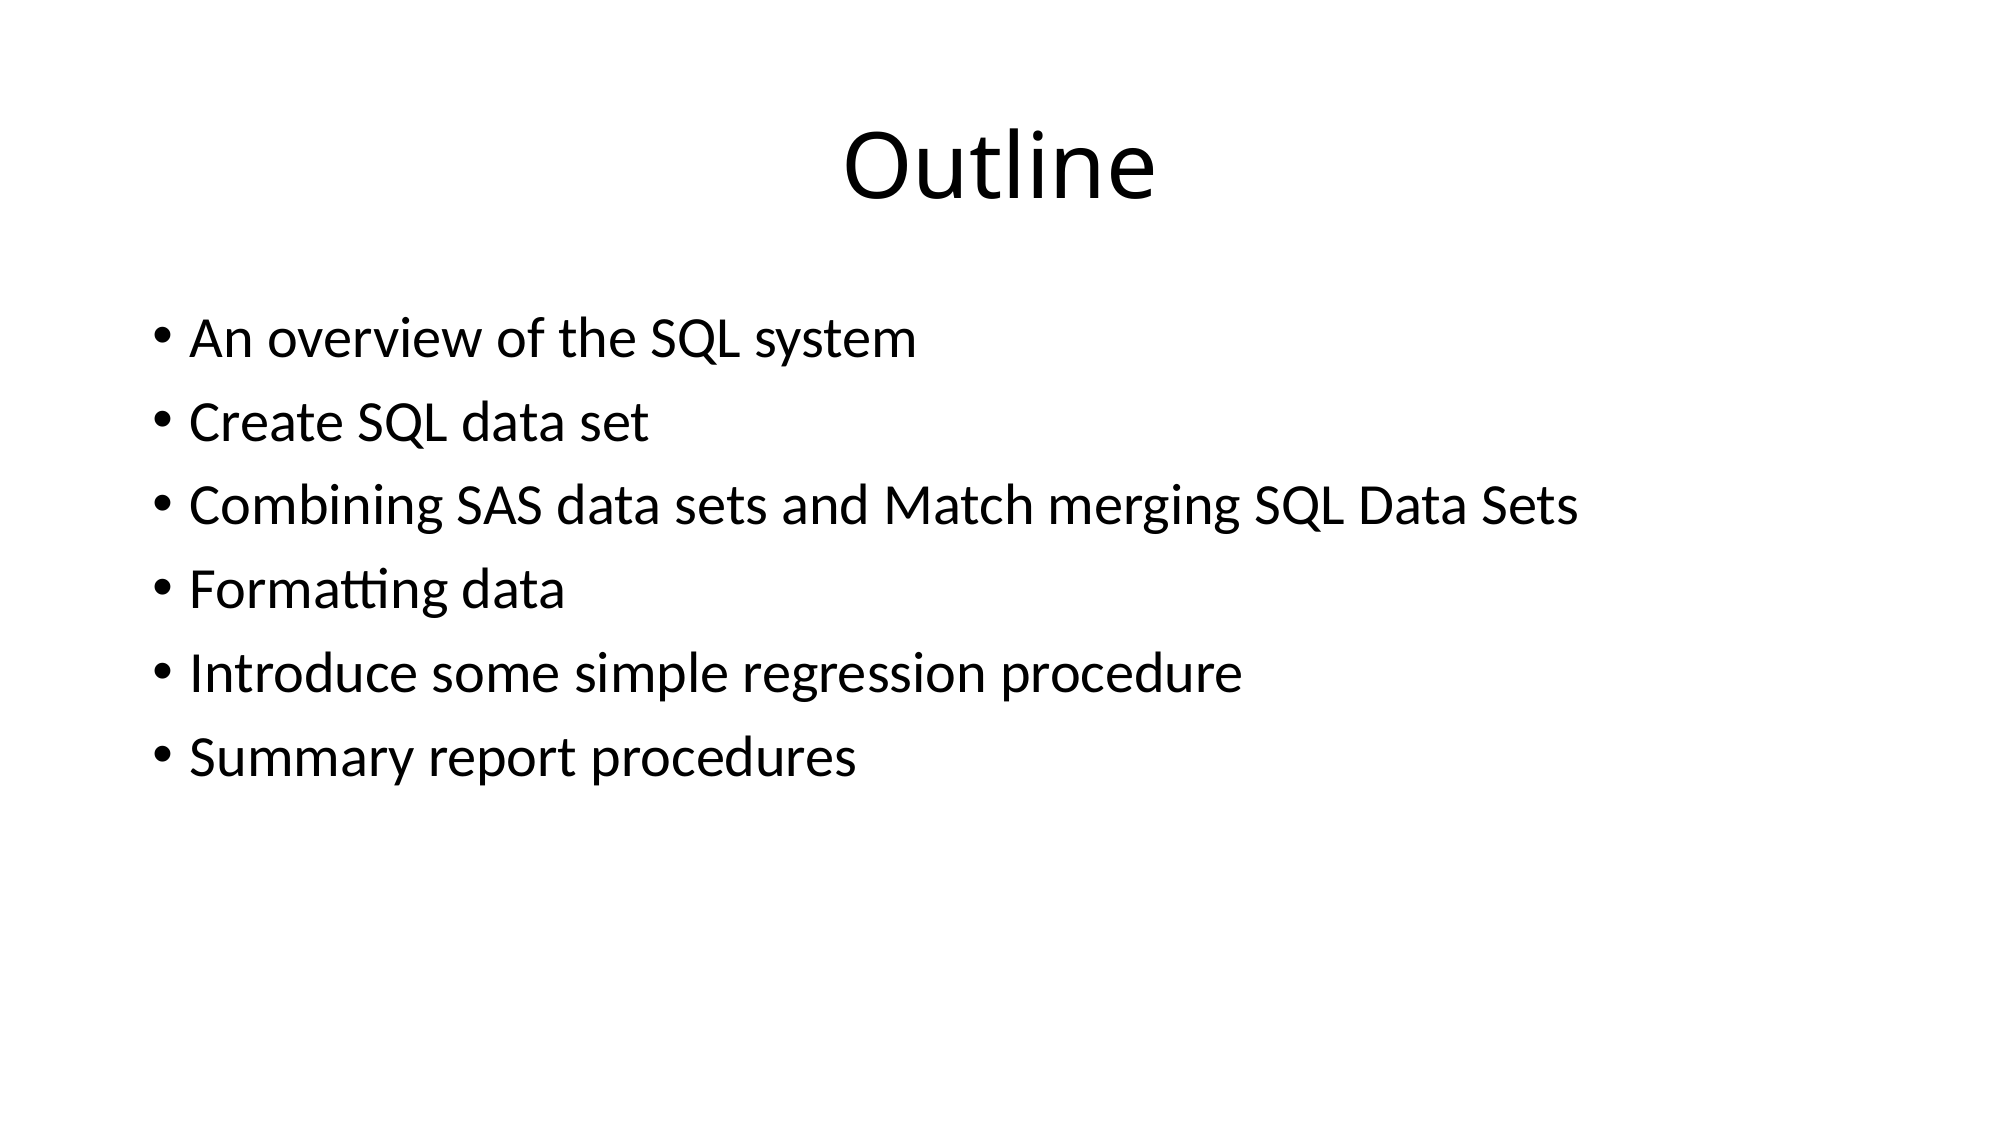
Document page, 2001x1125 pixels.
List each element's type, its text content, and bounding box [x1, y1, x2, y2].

list An overview of the SQL system Create SQL data set Combining SAS data sets and Match merging SQL Data Sets Formatting data Introduce some simple regression procedure Summary report procedures [137, 299, 1863, 1014]
title Outline [137, 59, 1863, 278]
